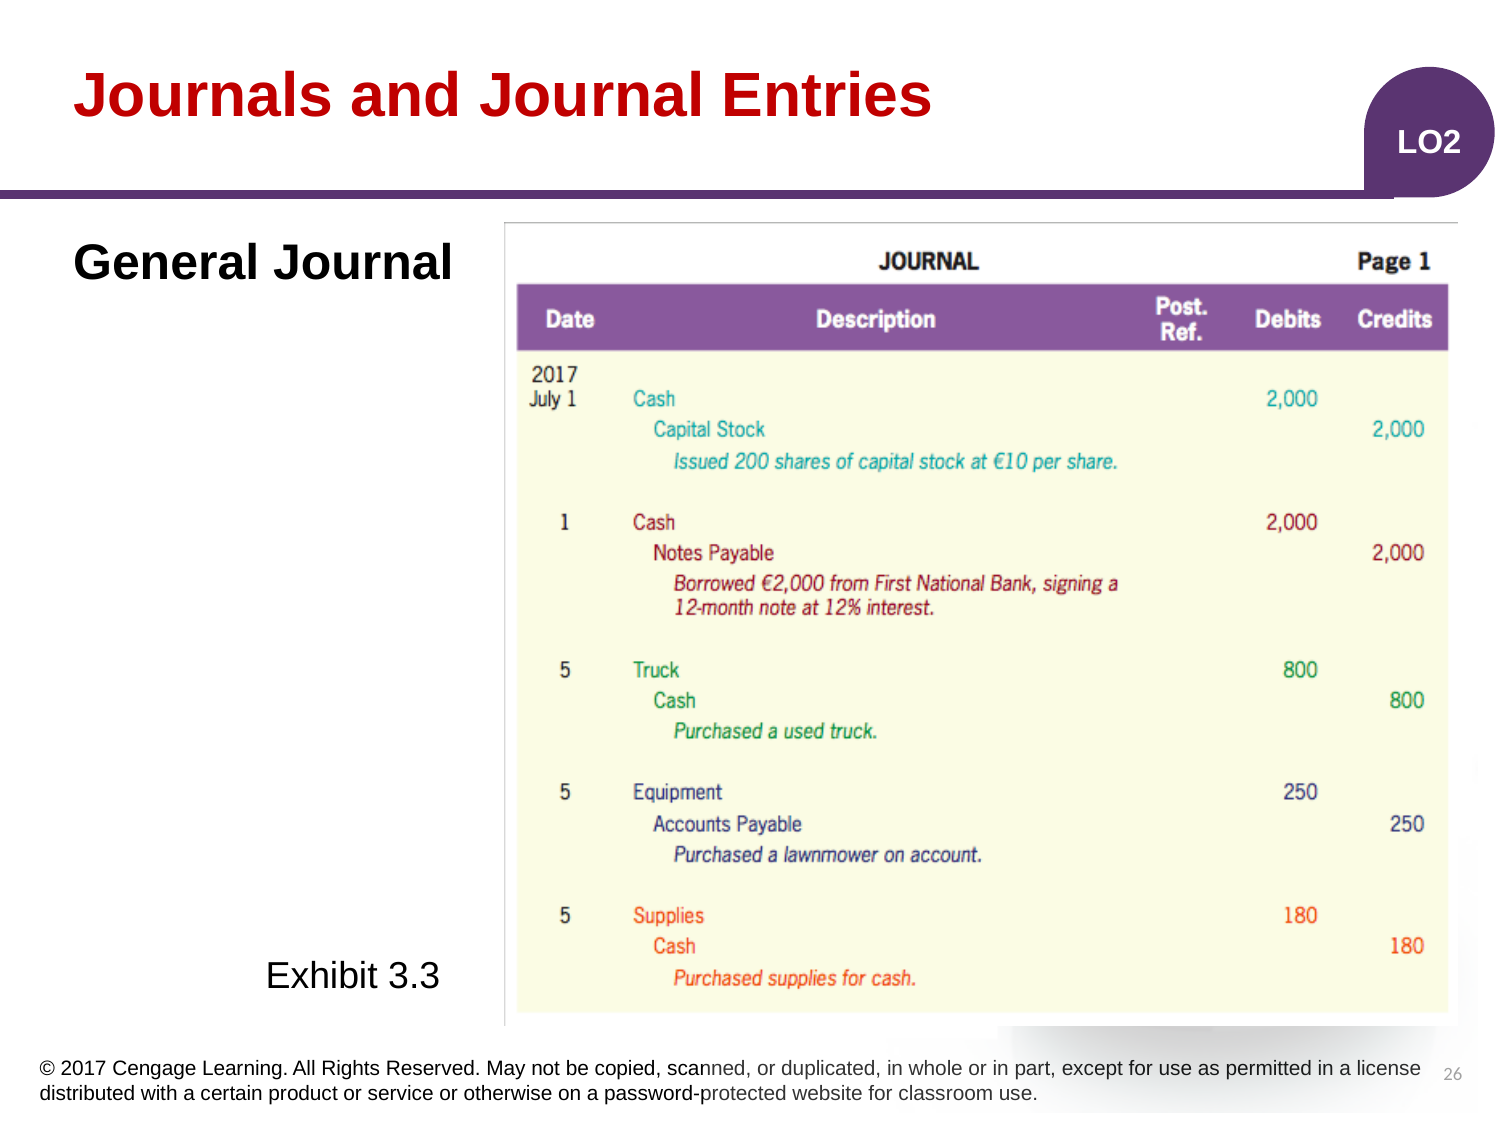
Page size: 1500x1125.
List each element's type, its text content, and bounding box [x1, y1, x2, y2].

text_box Exhibit 3.3 [250, 943, 456, 1004]
picture [886, 1089, 892, 1100]
picture [953, 1089, 963, 1100]
picture [864, 1060, 873, 1075]
picture [782, 1060, 791, 1075]
text_box LO2 [1382, 112, 1477, 168]
picture [936, 1064, 946, 1075]
picture [1106, 1064, 1116, 1079]
picture [914, 1089, 934, 1100]
picture [836, 1064, 847, 1075]
picture [846, 1062, 852, 1075]
picture [1015, 1064, 1025, 1079]
picture [748, 1089, 757, 1100]
picture [852, 1089, 862, 1100]
picture [805, 1064, 815, 1079]
picture [980, 1064, 986, 1075]
picture [1095, 1064, 1105, 1075]
picture [845, 1087, 851, 1100]
picture [757, 1087, 763, 1100]
picture [875, 1089, 885, 1100]
picture [1026, 1064, 1037, 1075]
picture [976, 1089, 991, 1100]
picture [792, 1089, 807, 1100]
picture [965, 1089, 975, 1100]
picture [899, 1089, 908, 1100]
picture [736, 1089, 746, 1100]
picture [946, 1089, 952, 1100]
picture [704, 1064, 709, 1075]
picture [819, 1085, 829, 1100]
slide_number 26 [1139, 1042, 1478, 1103]
picture [1062, 1064, 1072, 1075]
picture [1021, 1089, 1031, 1100]
picture [734, 1060, 743, 1075]
text_box General Journal [58, 222, 480, 298]
picture [924, 1060, 933, 1075]
picture [952, 1064, 962, 1075]
picture [719, 1089, 729, 1100]
picture [730, 1087, 736, 1100]
picture [712, 1089, 718, 1100]
picture [1128, 1060, 1134, 1075]
picture [825, 1064, 834, 1075]
picture [758, 1064, 768, 1075]
picture [831, 1089, 840, 1100]
picture [1135, 1064, 1139, 1075]
picture [1117, 1062, 1123, 1075]
picture [723, 1064, 733, 1075]
picture [1038, 1062, 1050, 1075]
picture [908, 1064, 923, 1075]
picture [1011, 1089, 1020, 1100]
picture [969, 1064, 979, 1075]
picture [999, 1089, 1008, 1100]
picture [868, 1085, 874, 1100]
picture [892, 1064, 901, 1075]
title Journals and Journal Entries [58, 40, 1365, 152]
picture [712, 1064, 721, 1075]
picture [793, 1064, 802, 1075]
picture [776, 1085, 785, 1100]
picture [764, 1089, 774, 1100]
picture [704, 1089, 711, 1100]
picture [1084, 1064, 1093, 1075]
picture [808, 1089, 818, 1100]
picture [504, 222, 1458, 1026]
picture [936, 1089, 945, 1100]
picture [769, 1064, 775, 1075]
picture [853, 1064, 863, 1075]
picture [1074, 1064, 1083, 1075]
picture [998, 1064, 1007, 1075]
